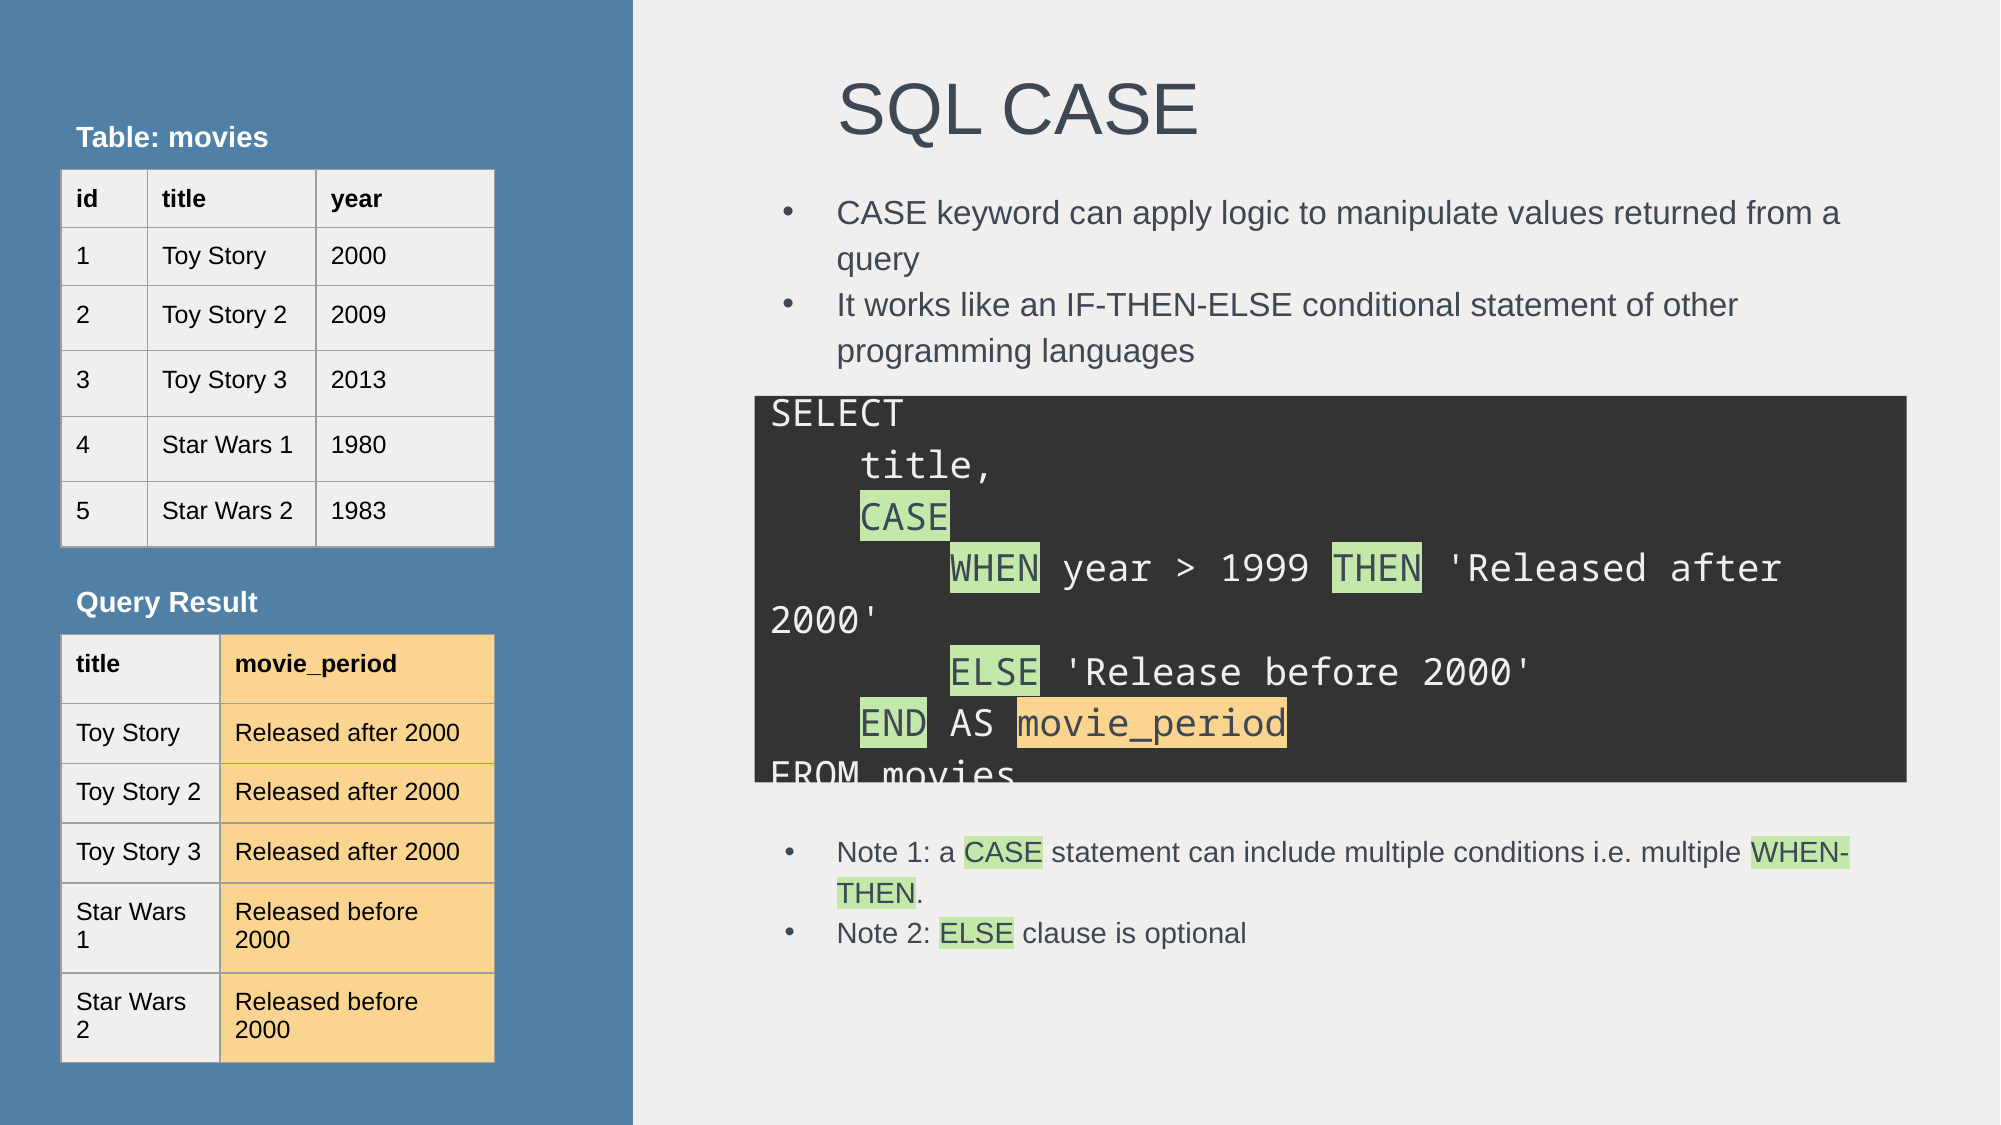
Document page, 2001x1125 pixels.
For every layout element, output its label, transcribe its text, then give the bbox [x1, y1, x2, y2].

table_cell 5 [62, 482, 147, 546]
table_cell 2009 [317, 286, 494, 350]
table_cell 1 [62, 228, 147, 285]
table_cell Star Wars 1 [148, 417, 315, 481]
text_box Table: movies [61, 107, 495, 169]
table_cell Released after 2000 [221, 824, 494, 882]
table_cell Released after 2000 [221, 764, 494, 822]
table_header year [317, 170, 494, 227]
table_cell 2013 [317, 351, 494, 416]
table_cell 1980 [317, 417, 494, 481]
table_cell 2 [62, 286, 147, 350]
table_header title [62, 635, 219, 703]
table_cell Released before 2000 [221, 884, 494, 972]
table_cell 1983 [317, 482, 494, 546]
table_header movie_period [221, 635, 494, 703]
list CASE keyword can apply logic to manipulate values returned from a query It works like an IF-THEN-ELSE conditional statement of other programming languages Note 1: a CASE statement can include multiple conditions i.e. multiple WHEN-THEN. Note 2: ELSE clause is optional [746, 177, 1915, 989]
table_cell Star Wars 2 [148, 482, 315, 546]
table_cell Star Wars 2 [62, 974, 219, 1062]
table_header title [148, 170, 315, 227]
table_cell Toy Story [62, 704, 219, 763]
table_cell Toy Story 3 [148, 351, 315, 416]
table_cell Toy Story [148, 228, 315, 285]
table_header id [62, 170, 147, 227]
table_cell 2000 [317, 228, 494, 285]
text_box SQL CASE [175, 23, 1863, 198]
table_cell 3 [62, 351, 147, 416]
table_cell Released after 2000 [221, 704, 494, 763]
table_cell Toy Story 2 [62, 764, 219, 822]
text_box SELECT title, CASE WHEN year > 1999 THEN 'Released after 2000' ELSE 'Release before 2000' END AS movie_period FROM movies [754, 395, 1907, 783]
table_cell Toy Story 2 [148, 286, 315, 350]
table_cell Toy Story 3 [62, 824, 219, 882]
table_cell Star Wars 1 [62, 884, 219, 972]
table_cell 4 [62, 417, 147, 481]
text_box Query Result [61, 572, 495, 634]
table_cell Released before 2000 [221, 974, 494, 1062]
text_box [0, 0, 633, 1125]
